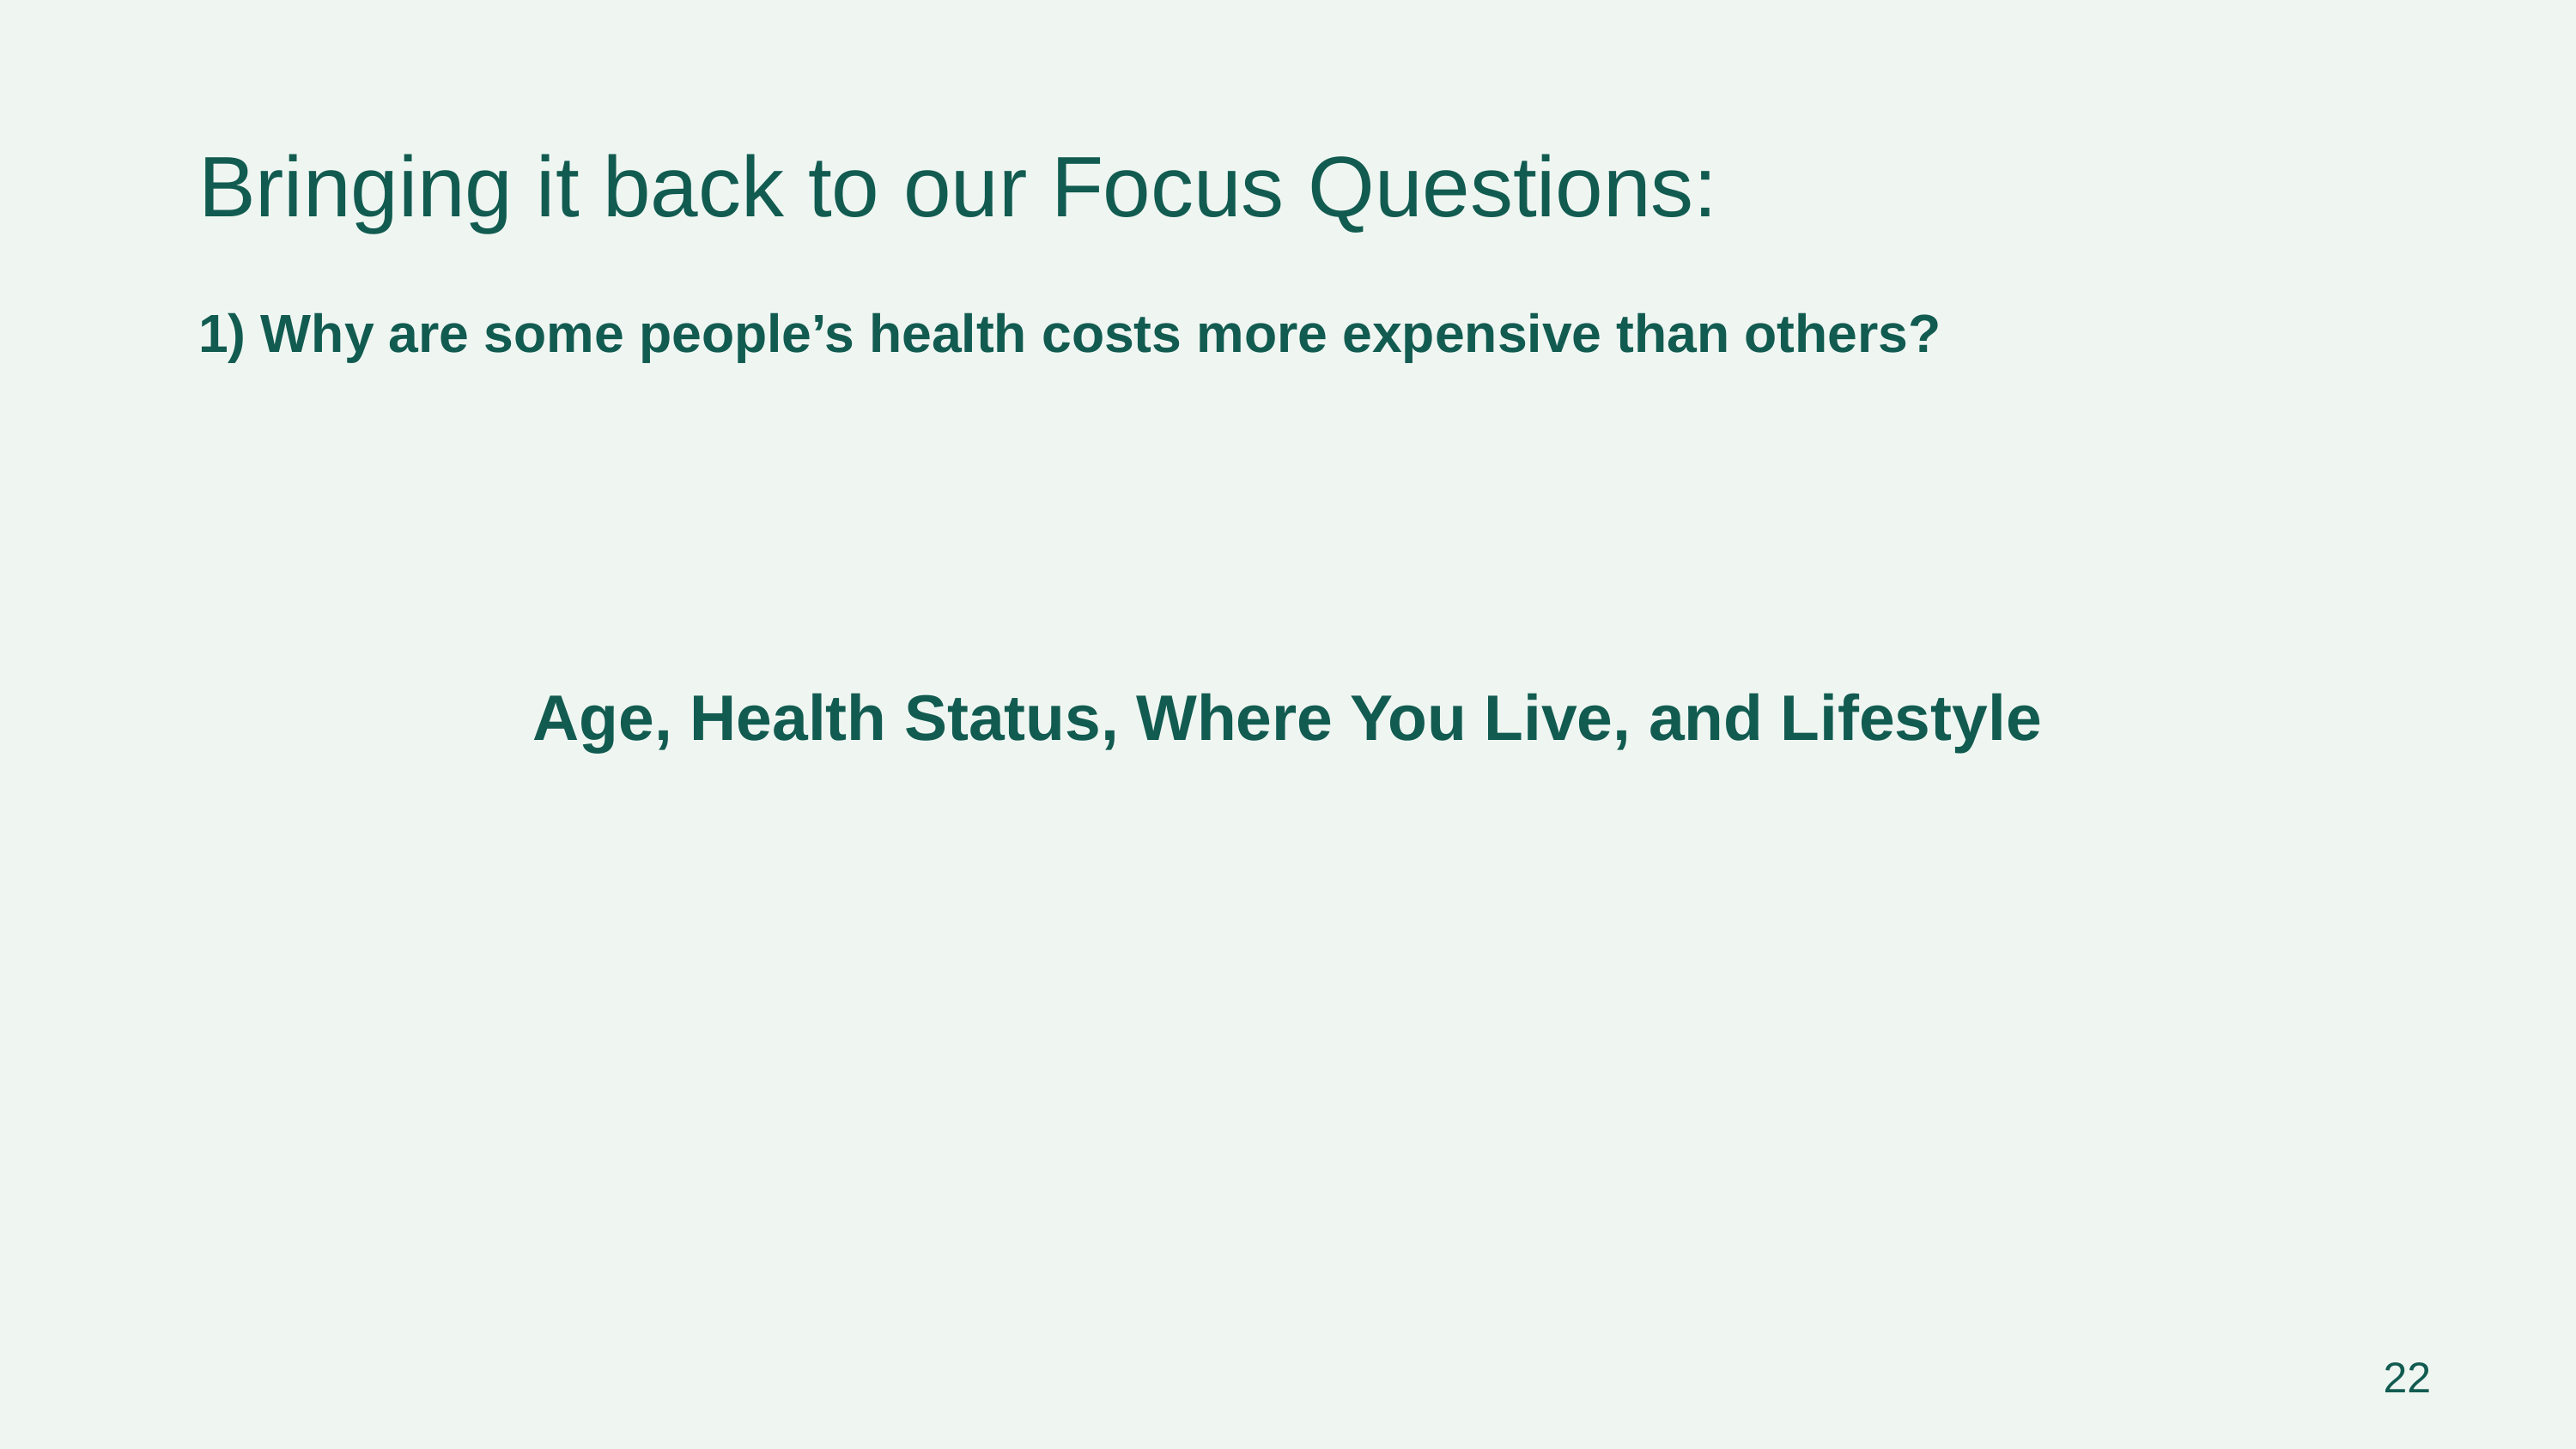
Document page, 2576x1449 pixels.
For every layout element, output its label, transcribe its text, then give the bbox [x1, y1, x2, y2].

text_box 22 [1984, 1330, 2432, 1402]
text_box Bringing it back to our Focus Questions: 1) Why are some people’s health costs more expensive than others? [198, 130, 2010, 427]
text_box Age, Health Status, Where You Live, and Lifestyle [198, 637, 2378, 821]
